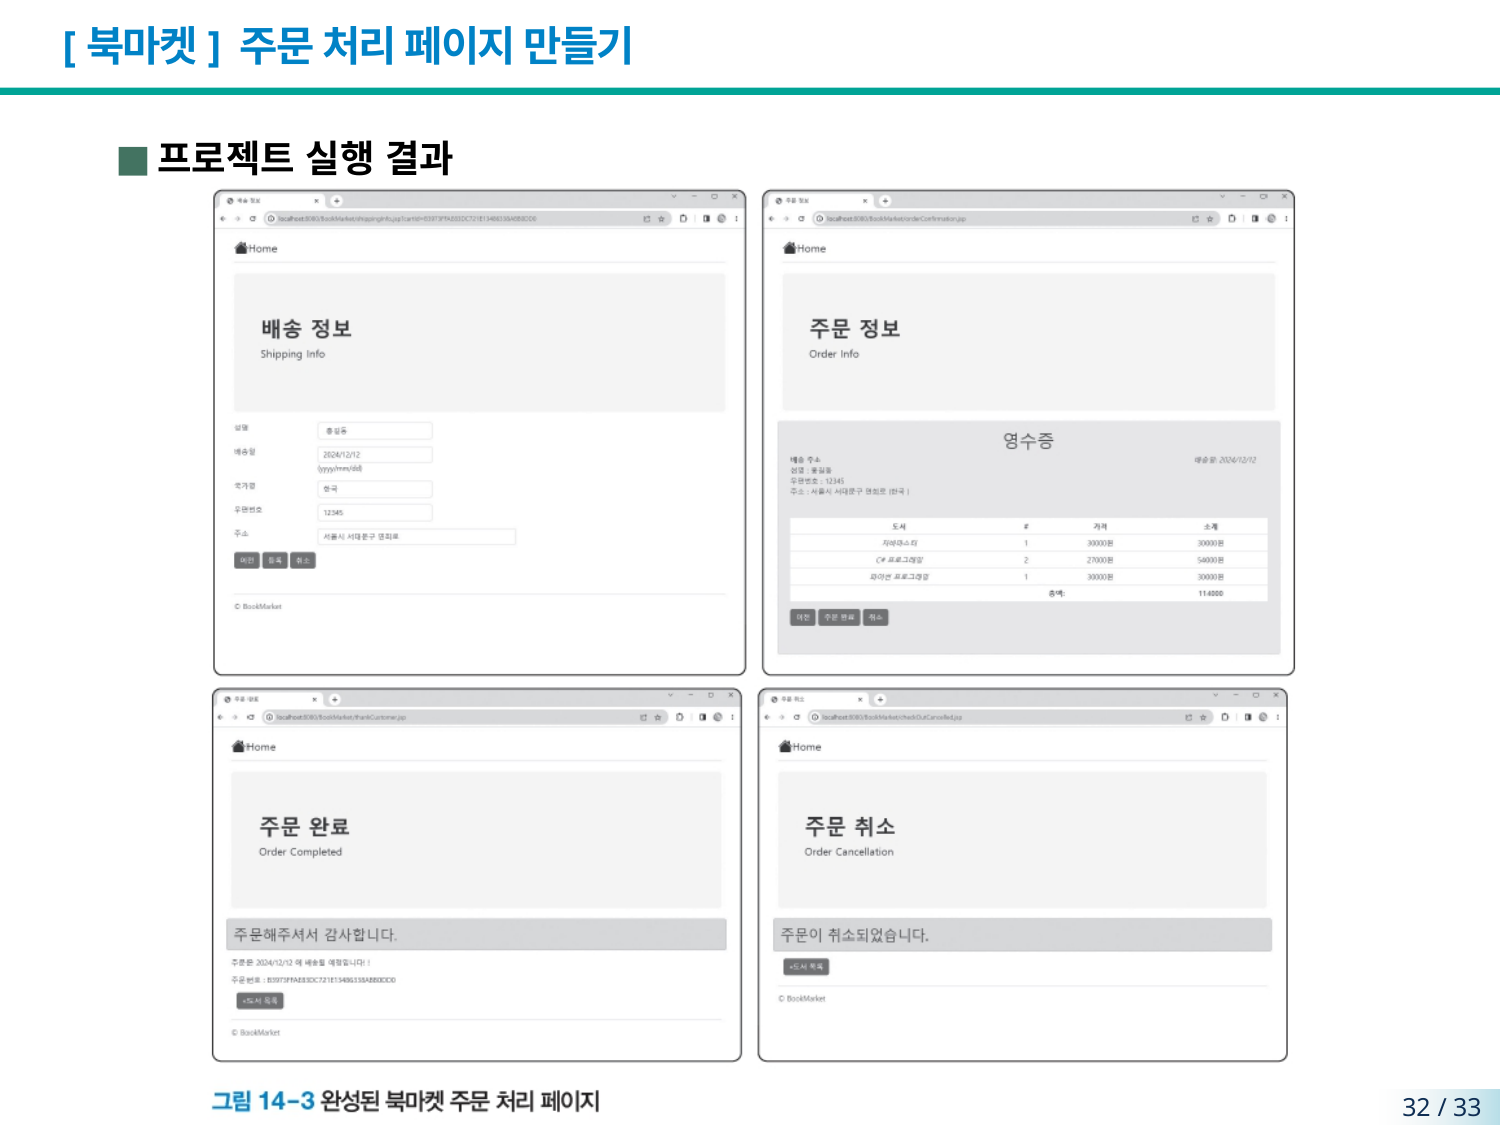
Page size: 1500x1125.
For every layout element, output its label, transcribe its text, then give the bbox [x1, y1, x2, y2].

picture [207, 185, 1300, 683]
title [북마켓] 주문 처리 페이지 만들기 [47, 5, 1325, 84]
list 프로젝트 실행 결과 [100, 127, 1459, 1050]
picture [207, 685, 1293, 1120]
